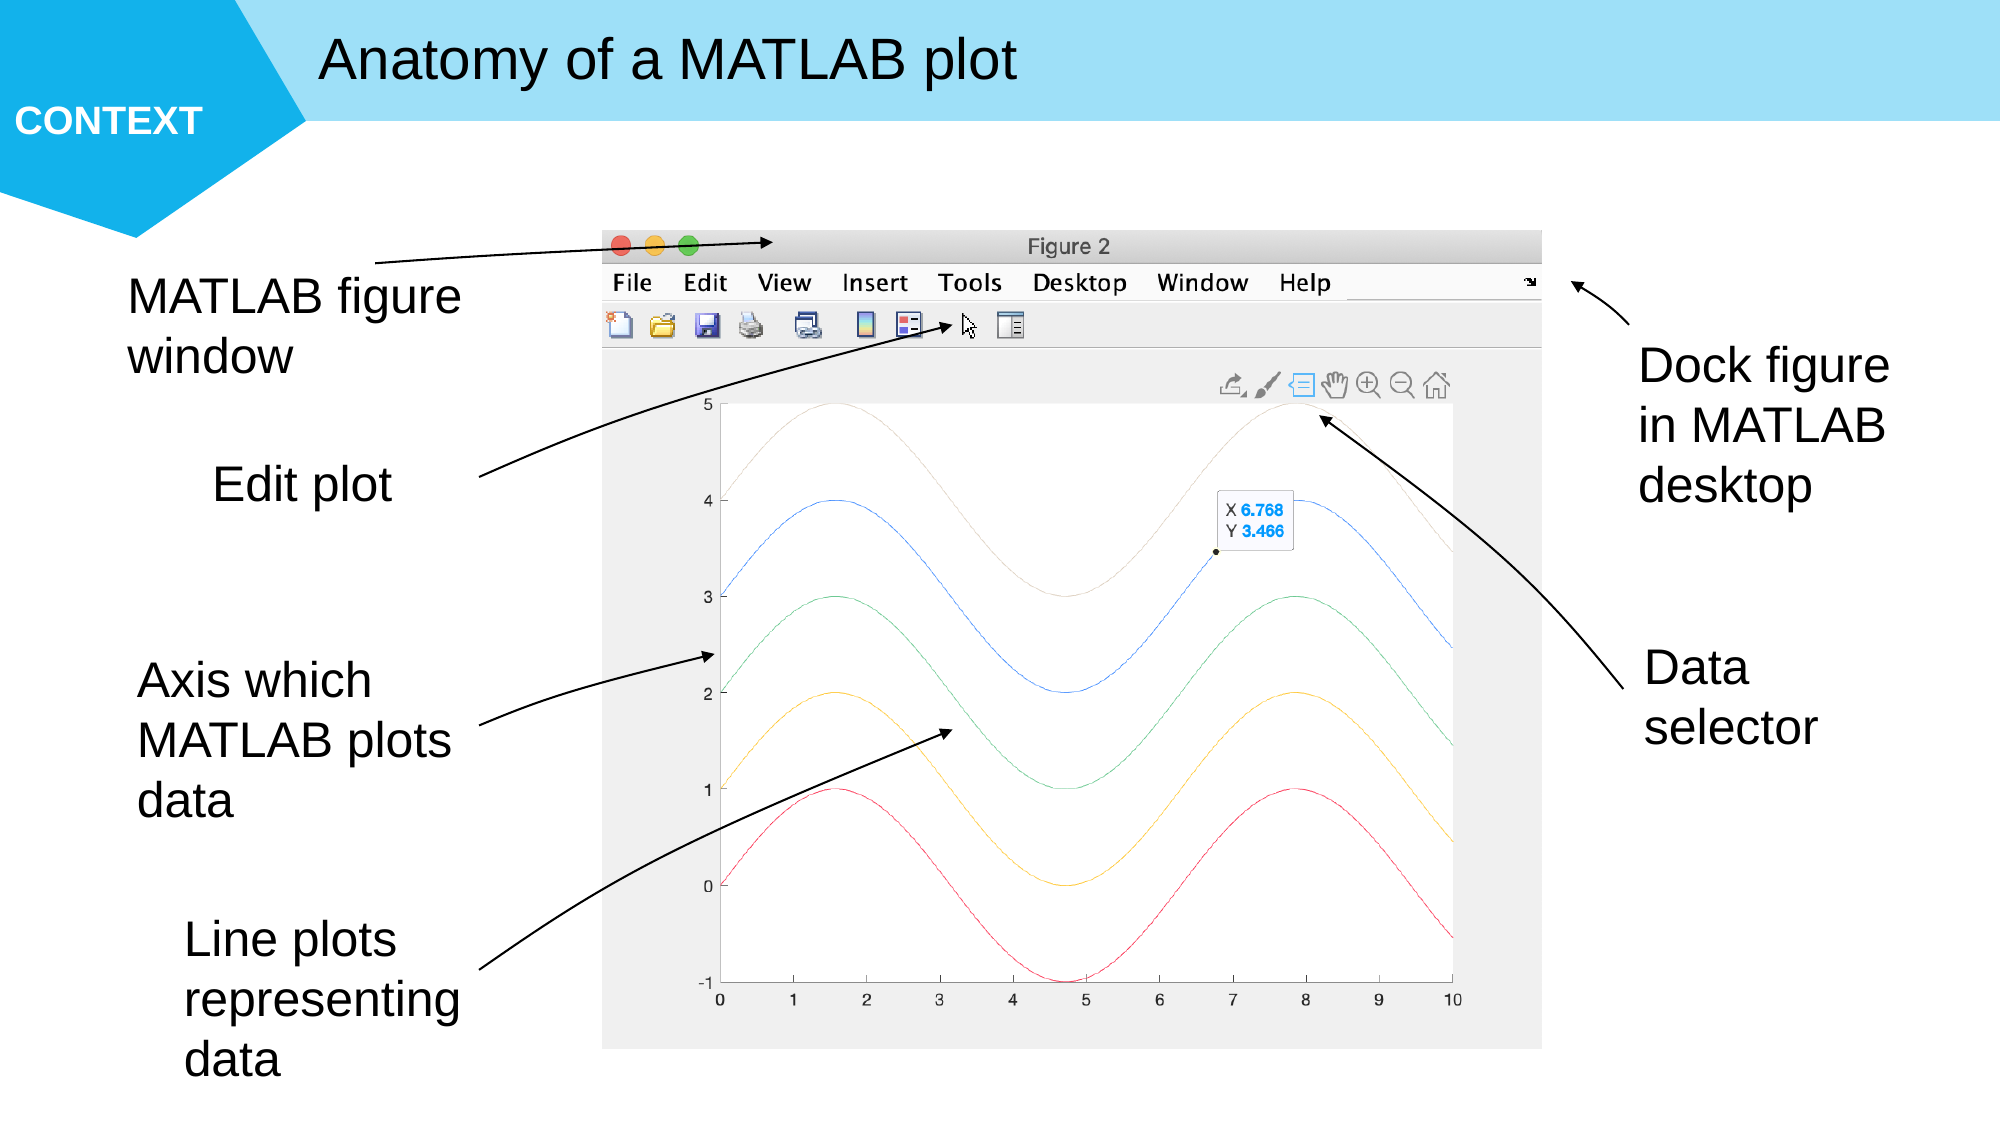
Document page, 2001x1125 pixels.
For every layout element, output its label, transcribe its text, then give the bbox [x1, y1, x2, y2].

text_box Data selector [1629, 626, 1946, 762]
text_box Dock figure in MATLAB desktop [1623, 324, 1940, 520]
picture [602, 230, 1542, 1049]
text_box [1570, 281, 1630, 326]
text_box Edit plot [197, 444, 408, 520]
list Anatomy of a MATLAB plot [304, 14, 2000, 107]
text_box [564, 888, 602, 927]
text_box MATLAB figure window [112, 256, 508, 392]
text_box [1542, 593, 1625, 690]
text_box [465, 248, 602, 257]
text_box [478, 425, 602, 478]
text_box Line plots representing data [168, 898, 564, 1094]
text_box [517, 681, 602, 714]
text_box Axis which MATLAB plots data [122, 639, 517, 835]
